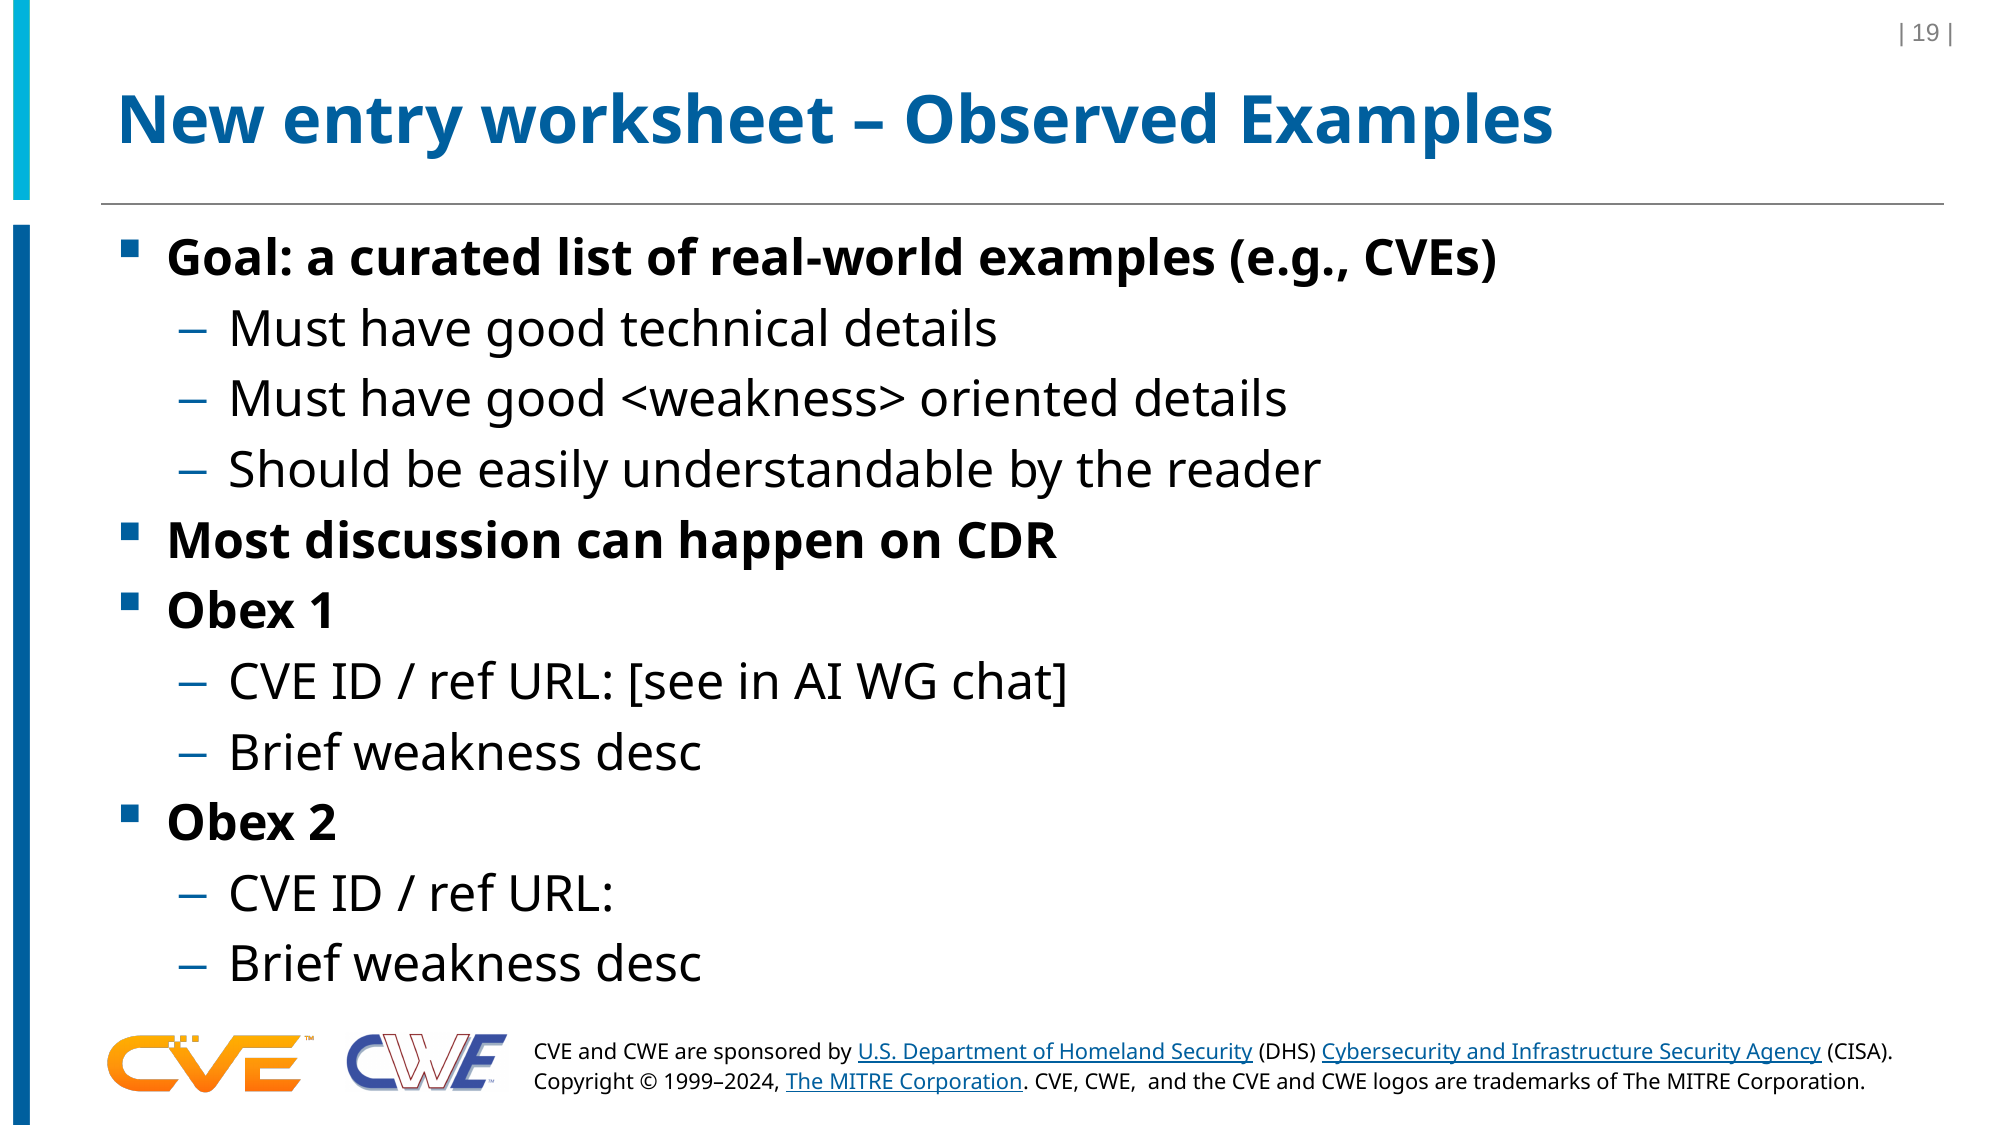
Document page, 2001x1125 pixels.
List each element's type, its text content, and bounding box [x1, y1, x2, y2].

slide_number | 19 | [1685, 9, 1976, 51]
list Goal: a curated list of real-world examples (e.g., CVEs) Must have good technical details Must have good <weakness> oriented details Should be easily understandable by the reader Most discussion can happen on CDR Obex 1 CVE ID / ref URL: [see in AI WG chat] Brief weakness desc Obex 2 CVE ID / ref URL: Brief weakness desc [101, 224, 1945, 1012]
picture [90, 1022, 328, 1106]
title New entry worksheet – Observed Examples [101, 60, 1945, 184]
picture [345, 1032, 509, 1092]
